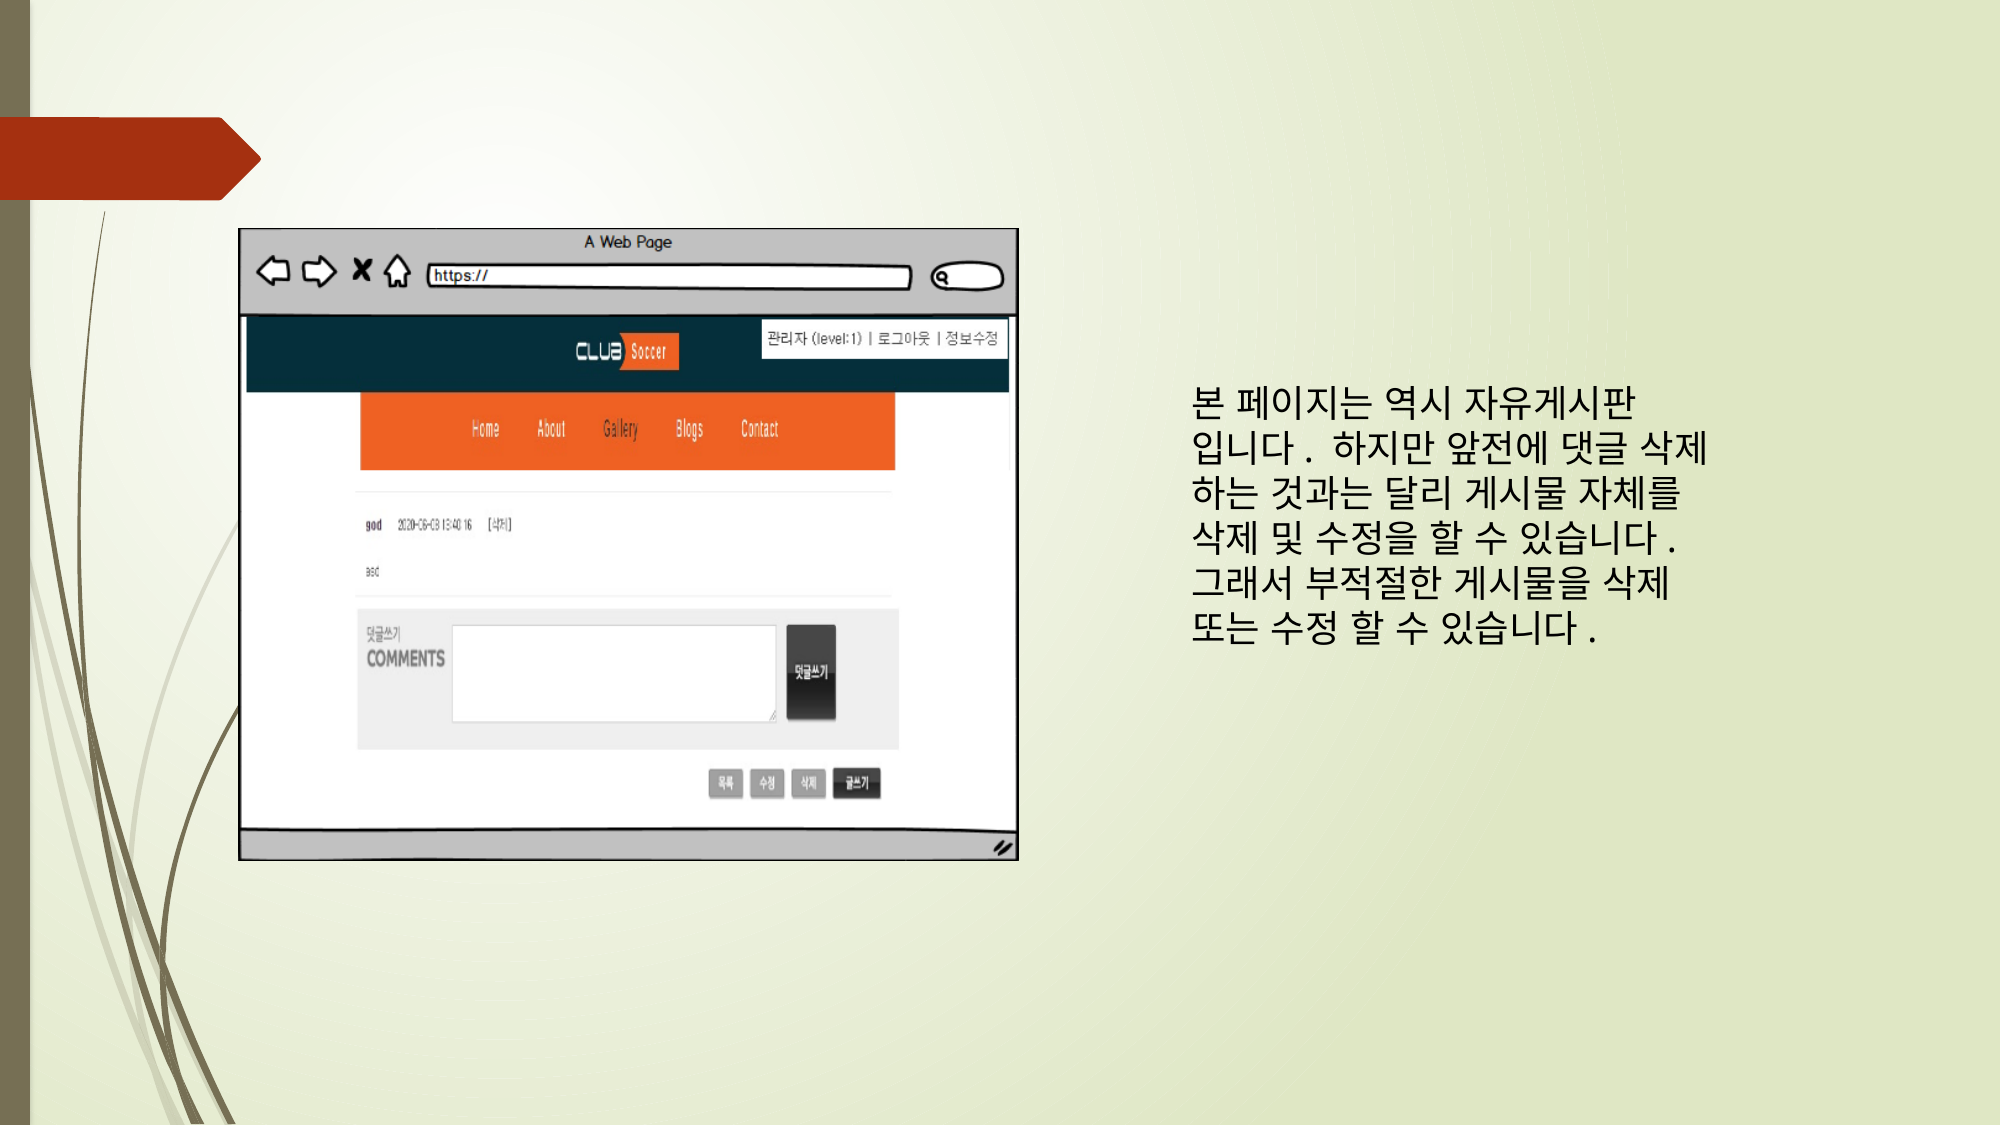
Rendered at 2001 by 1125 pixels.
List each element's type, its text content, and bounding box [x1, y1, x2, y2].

picture [238, 227, 1019, 861]
text_box 본 페이지는 역시 자유게시판 입니다. 하지만 앞전에 댓글 삭제 하는 것과는 달리 게시물 자체를 삭제 및 수정을 할 수 있습니다. 그래서 부적절한 게시물을 삭제 또는 수정 할 수 있습니다. [1176, 372, 1762, 658]
